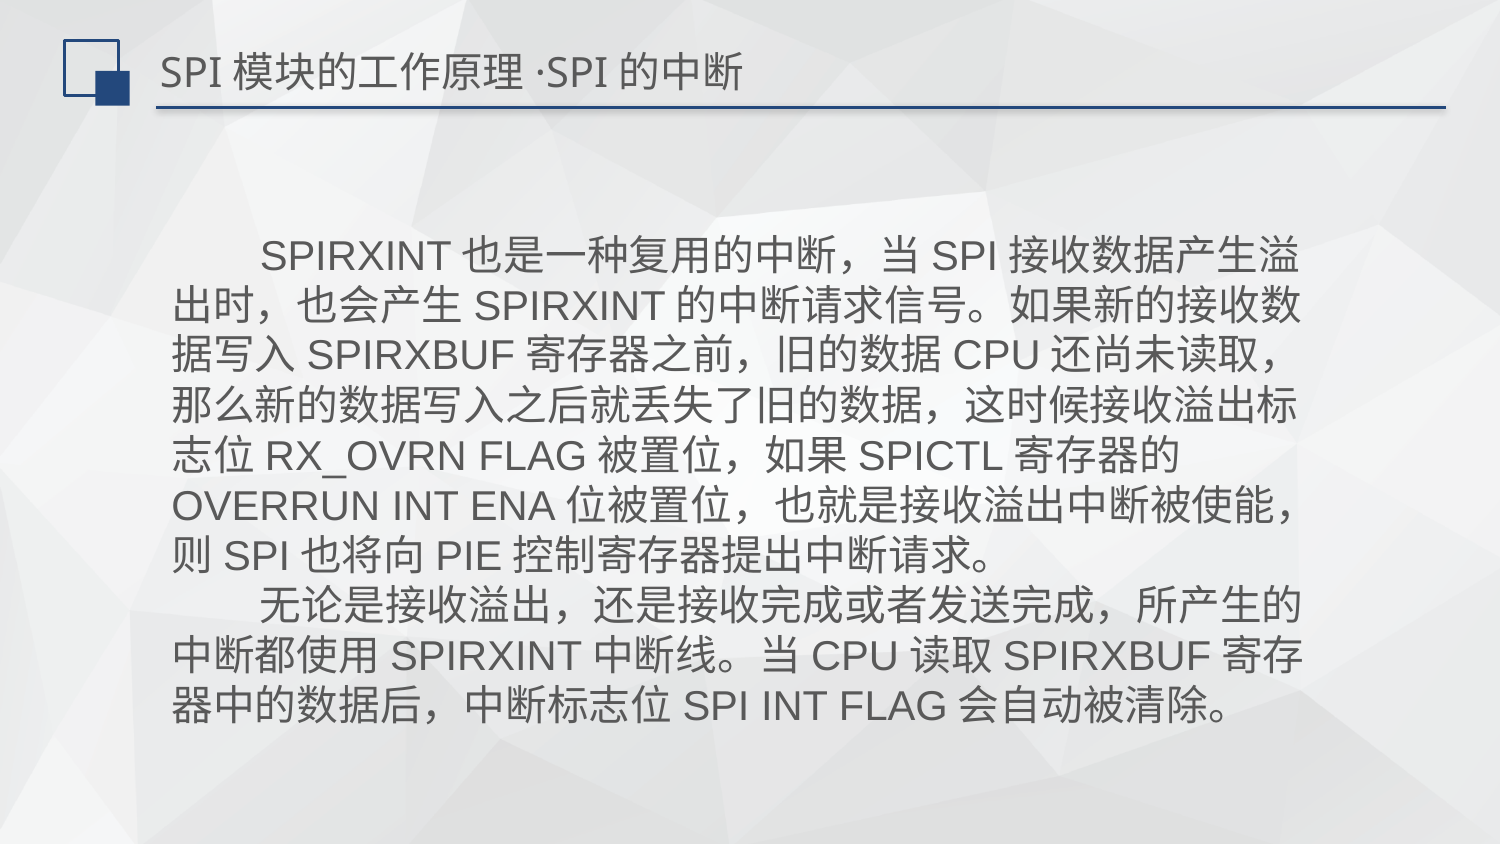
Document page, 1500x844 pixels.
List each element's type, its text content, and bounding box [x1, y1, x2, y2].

title SPI模块的工作原理·SPI的中断 [148, 43, 1388, 99]
picture [0, 0, 1500, 844]
text_box SPIRXINT也是一种复用的中断，当SPI接收数据产生溢出时，也会产生SPIRXINT的中断请求信号。如果新的接收数据写入SPIRXBUF寄存器之前，旧的数据CPU还尚未读取，那么新的数据写入之后就丢失了旧的数据，这时候接收溢出标志位RX_OVRN FLAG被置位，如果SPICTL寄存器的OVERRUN INT ENA位被置位，也就是接收溢出中断被使能，则SPI也将向PIE控制寄存器提出中断请求。 无论是接收溢出，还是接收完成或者发送完成，所产生的中断都使用SPIRXINT中断线。当CPU读取SPIRXBUF寄存器中的数据后，中断标志位SPI INT FLAG会自动被清除。 [156, 220, 1344, 736]
